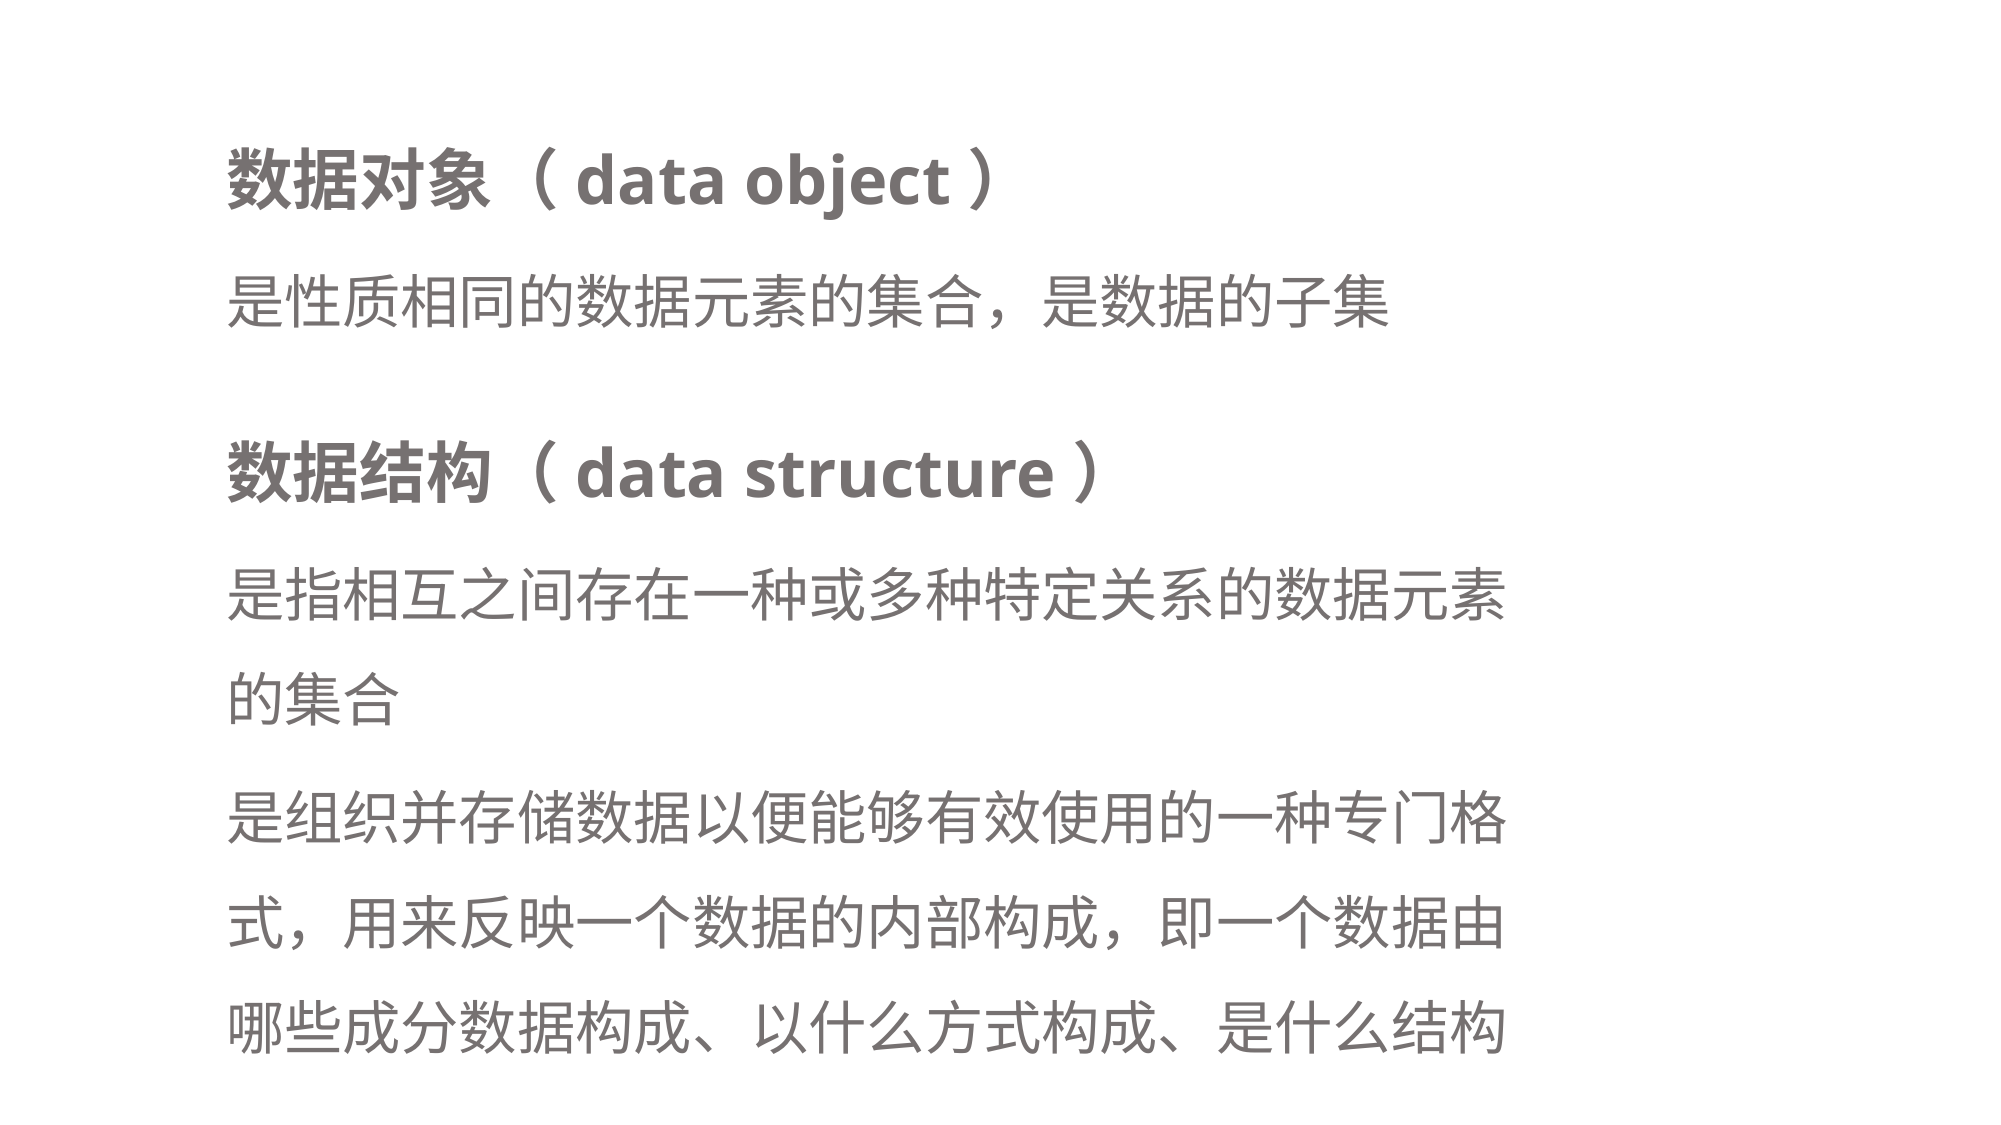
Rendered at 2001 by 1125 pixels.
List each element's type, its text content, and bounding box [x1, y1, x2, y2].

text_box 数据结构（data structure） 是指相互之间存在一种或多种特定关系的数据元素的集合 是组织并存储数据以便能够有效使用的一种专门格式，用来反映一个数据的内部构成，即一个数据由哪些成分数据构成、以什么方式构成、是什么结构 [226, 391, 1560, 1061]
text_box 数据对象（data object） 是性质相同的数据元素的集合，是数据的子集 [226, 97, 1752, 336]
